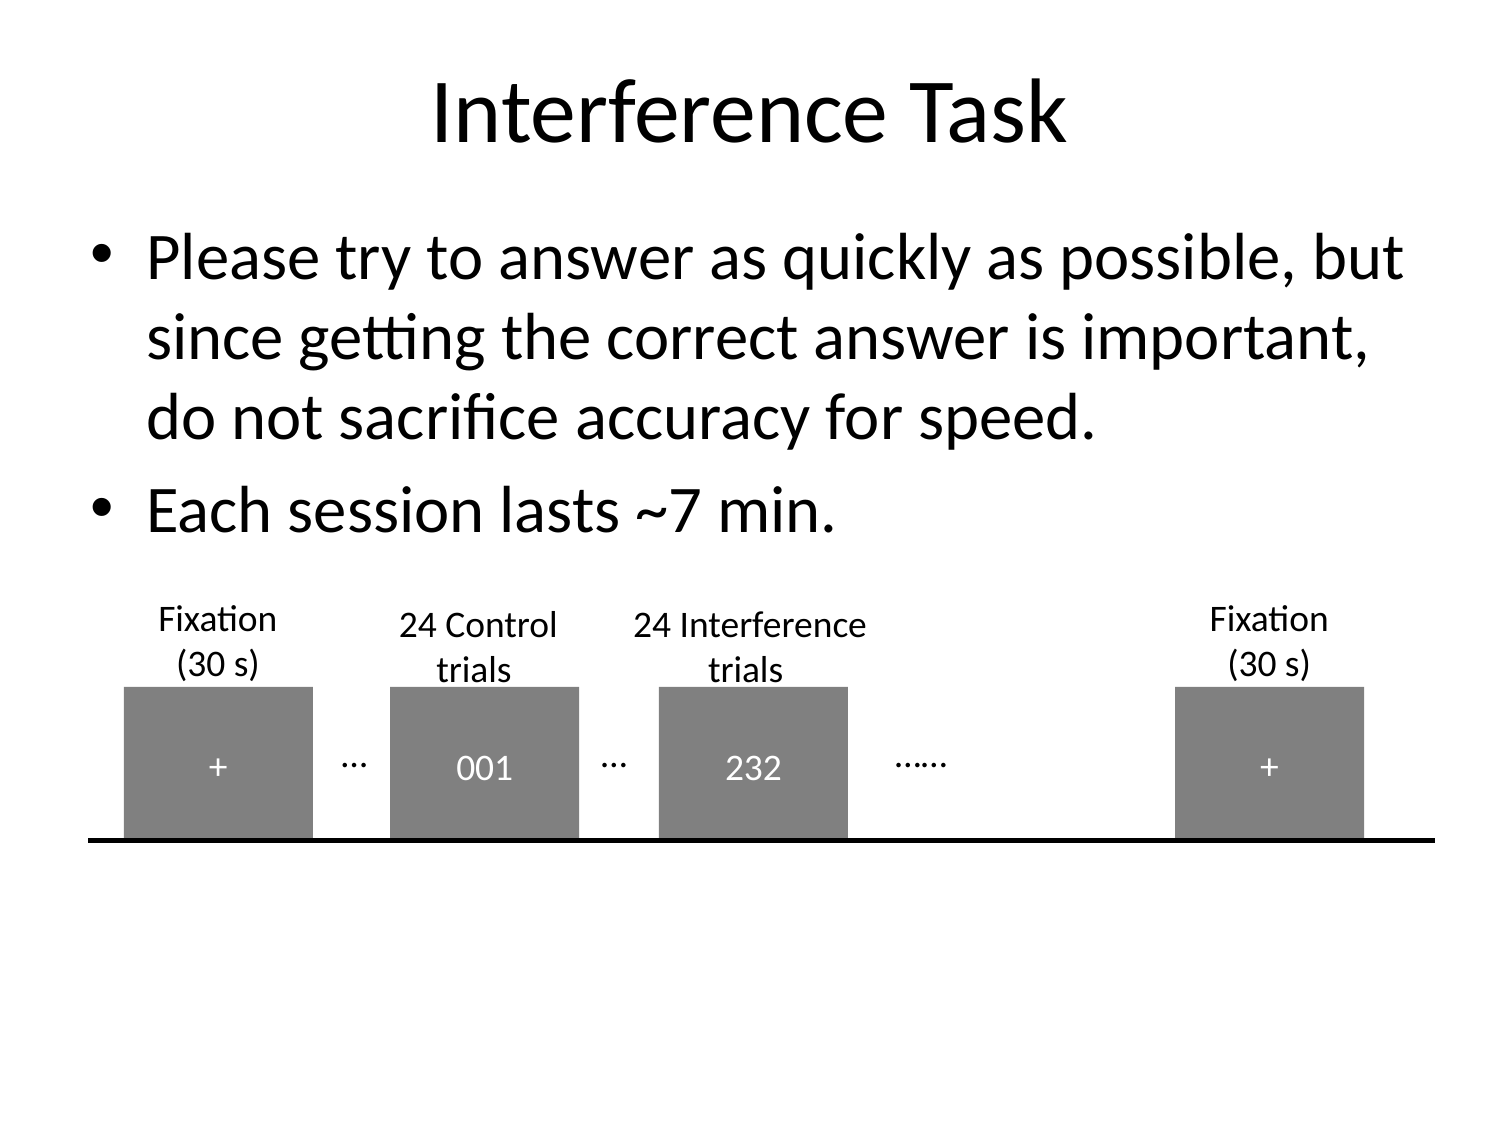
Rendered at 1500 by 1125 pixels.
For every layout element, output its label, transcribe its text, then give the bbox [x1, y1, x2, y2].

text_box 001 [425, 736, 544, 796]
text_box + [159, 734, 278, 794]
list Please try to answer as quickly as possible, but since getting the correct answer is important, do not sacrifice accuracy for speed. Each session lasts ~7 min. [75, 204, 1425, 575]
text_box … [312, 722, 396, 783]
text_box 24 Interference trials [608, 592, 892, 698]
title Interference Task [75, 12, 1425, 200]
text_box [1173, 685, 1366, 838]
text_box … [572, 722, 656, 783]
text_box + [1210, 734, 1329, 794]
text_box 24 Control trials [371, 592, 585, 698]
text_box Fixation (30 s) [129, 586, 307, 691]
text_box 232 [694, 736, 813, 796]
text_box [388, 698, 581, 838]
text_box [122, 685, 315, 838]
text_box Fixation (30 s) [1180, 586, 1358, 691]
text_box [657, 698, 850, 838]
text_box …… [844, 722, 998, 783]
